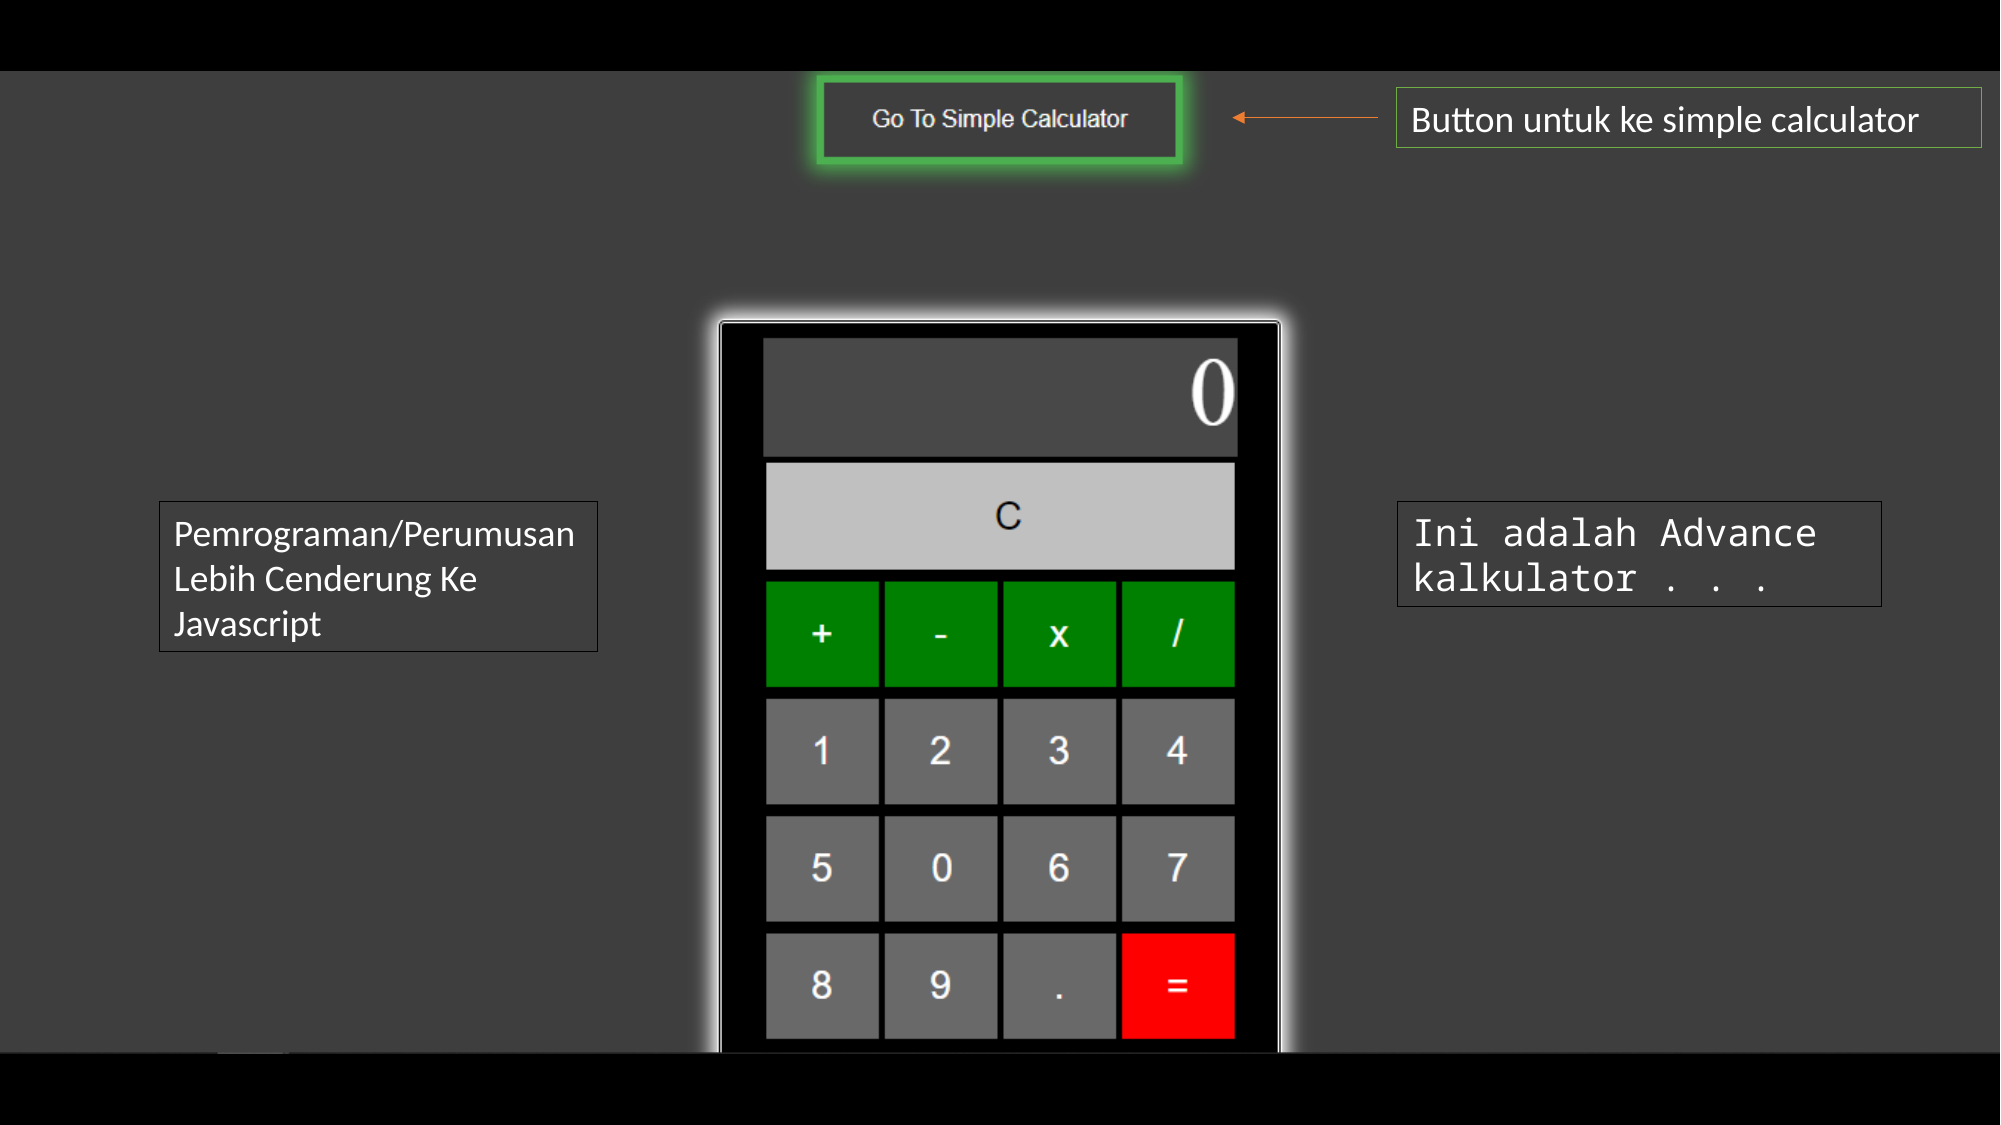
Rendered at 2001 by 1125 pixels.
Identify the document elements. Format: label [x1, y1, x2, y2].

picture [0, 71, 2000, 1054]
